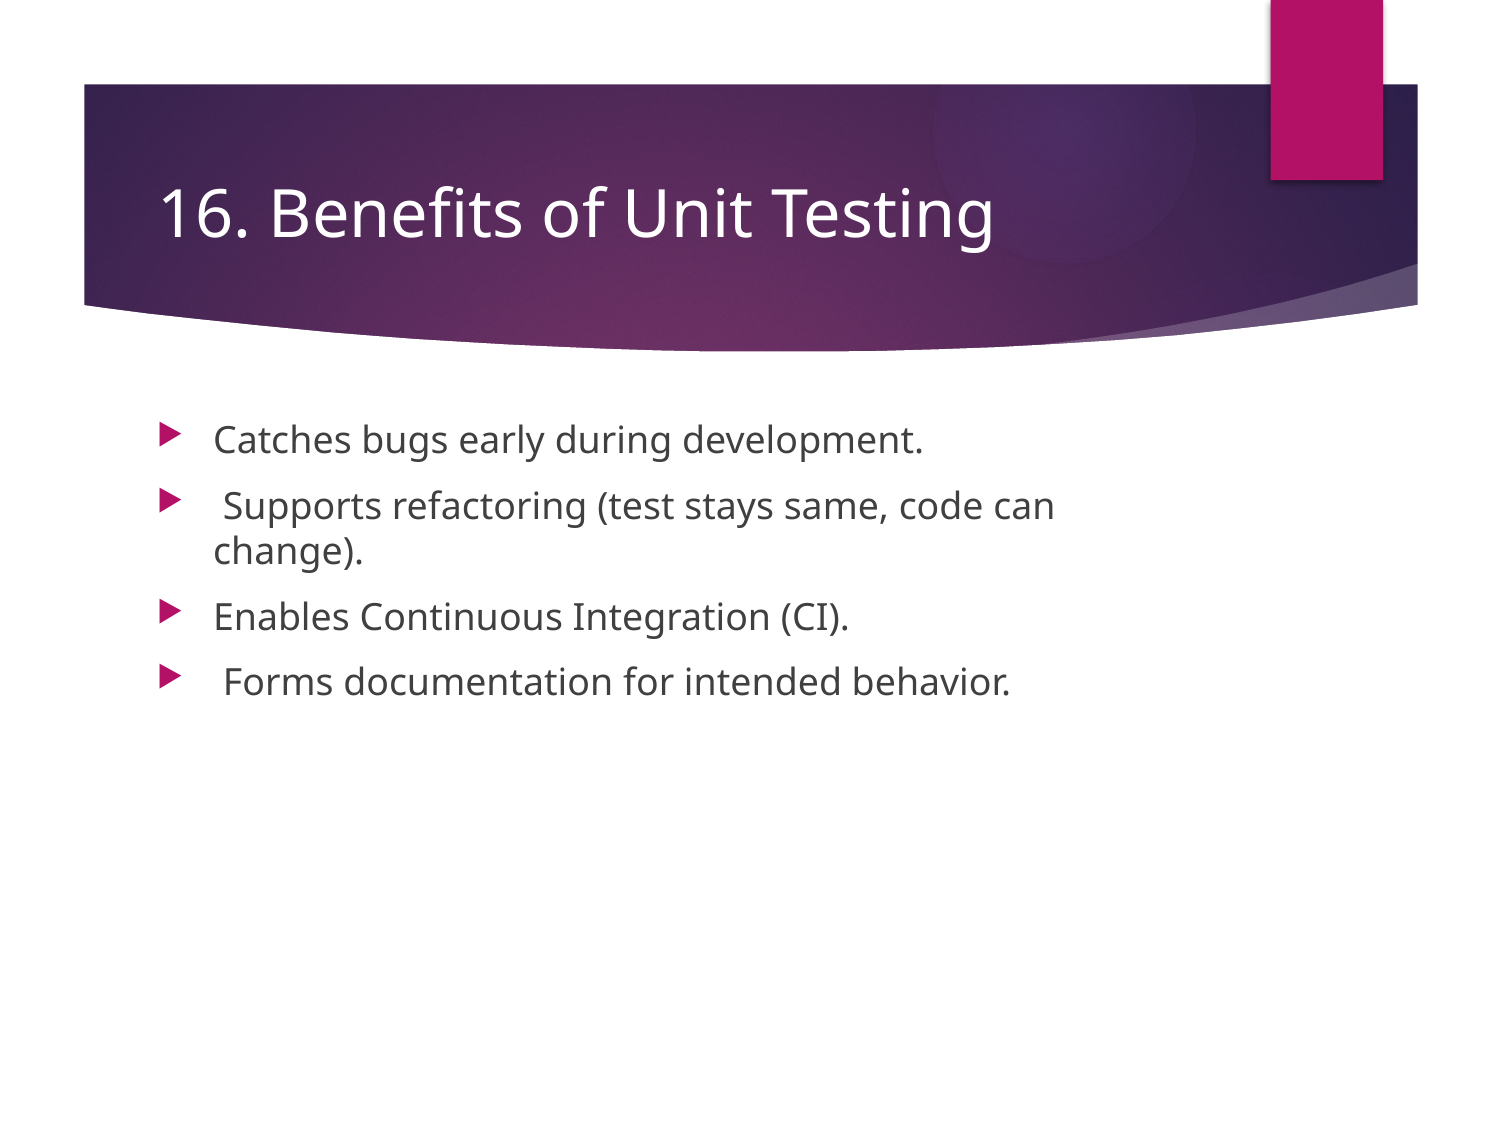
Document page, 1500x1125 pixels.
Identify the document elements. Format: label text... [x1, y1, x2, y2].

title 16. Benefits of Unit Testing [142, 152, 1183, 269]
list Catches bugs early during development. Supports refactoring (test stays same, code can change). Enables Continuous Integration (CI). Forms documentation for intended behavior. [141, 408, 1183, 988]
